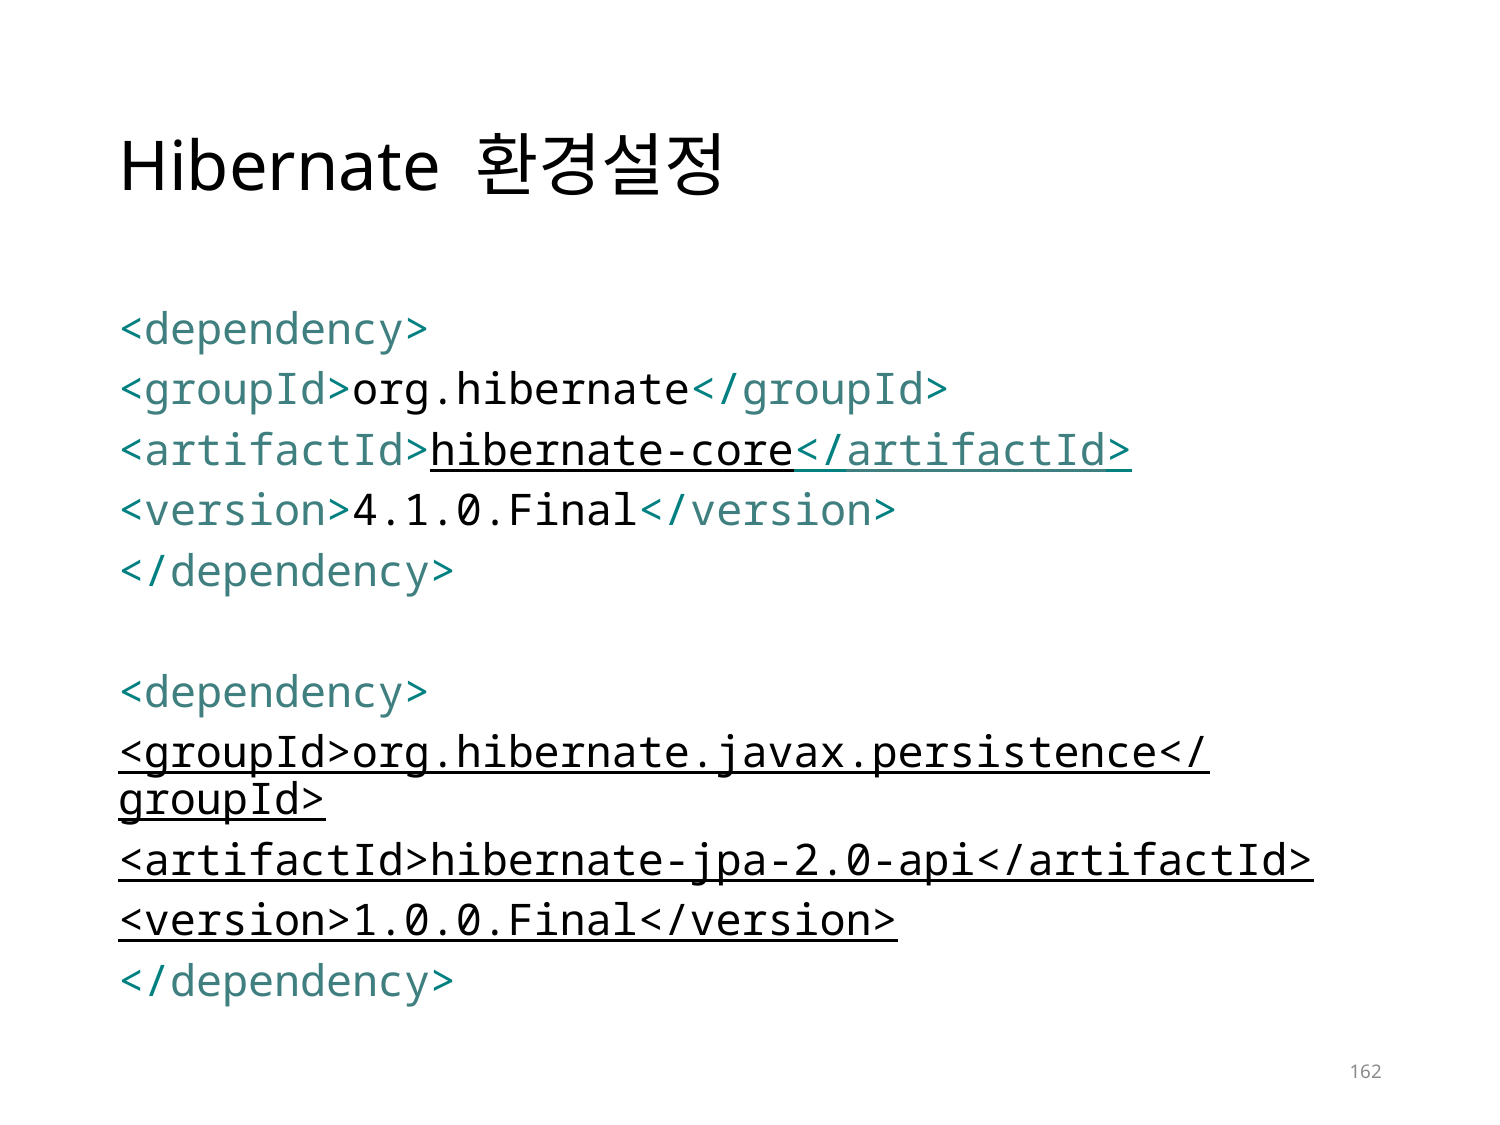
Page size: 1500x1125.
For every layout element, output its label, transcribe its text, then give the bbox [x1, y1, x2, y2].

title Hibernate 환경설정 [103, 59, 1397, 278]
slide_number 162 [1059, 1042, 1397, 1103]
list <dependency> <groupId>org.hibernate</groupId> <artifactId>hibernate-core</artifactId> <version>4.1.0.Final</version> </dependency> <dependency> <groupId>org.hibernate.javax.persistence</groupId> <artifactId>hibernate-jpa-2.0-api</artifactId> <version>1.0.0.Final</version> </dependency> [103, 299, 1397, 1014]
